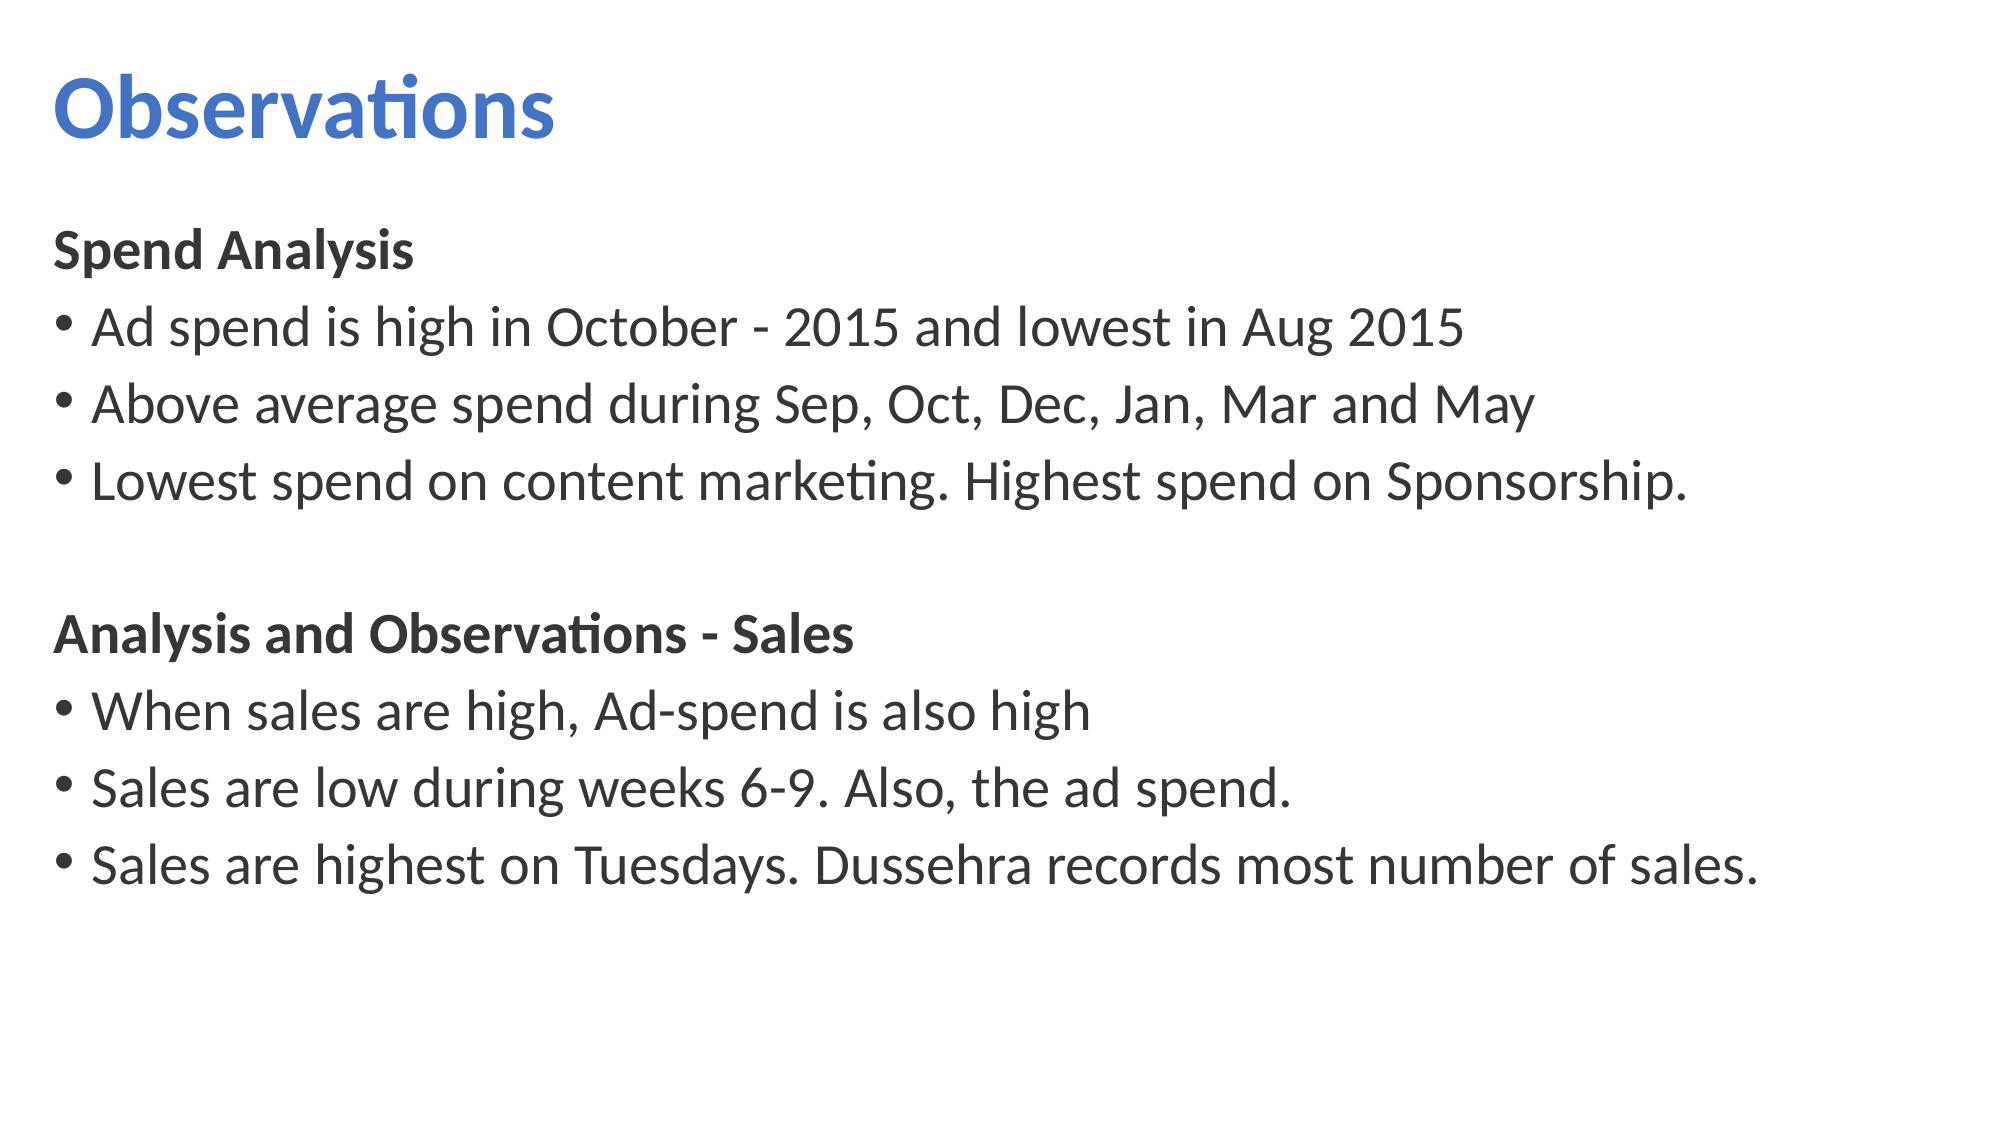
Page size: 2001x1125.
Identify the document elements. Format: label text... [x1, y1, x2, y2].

title Observations [39, 0, 1725, 217]
list Spend Analysis Ad spend is high in October - 2015 and lowest in Aug 2015 Above average spend during Sep, Oct, Dec, Jan, Mar and May Lowest spend on content marketing. Highest spend on Sponsorship. Analysis and Observations - Sales When sales are high, Ad-spend is also high Sales are low during weeks 6-9. Also, the ad spend. Sales are highest on Tuesdays. Dussehra records most number of sales. [39, 217, 1863, 932]
